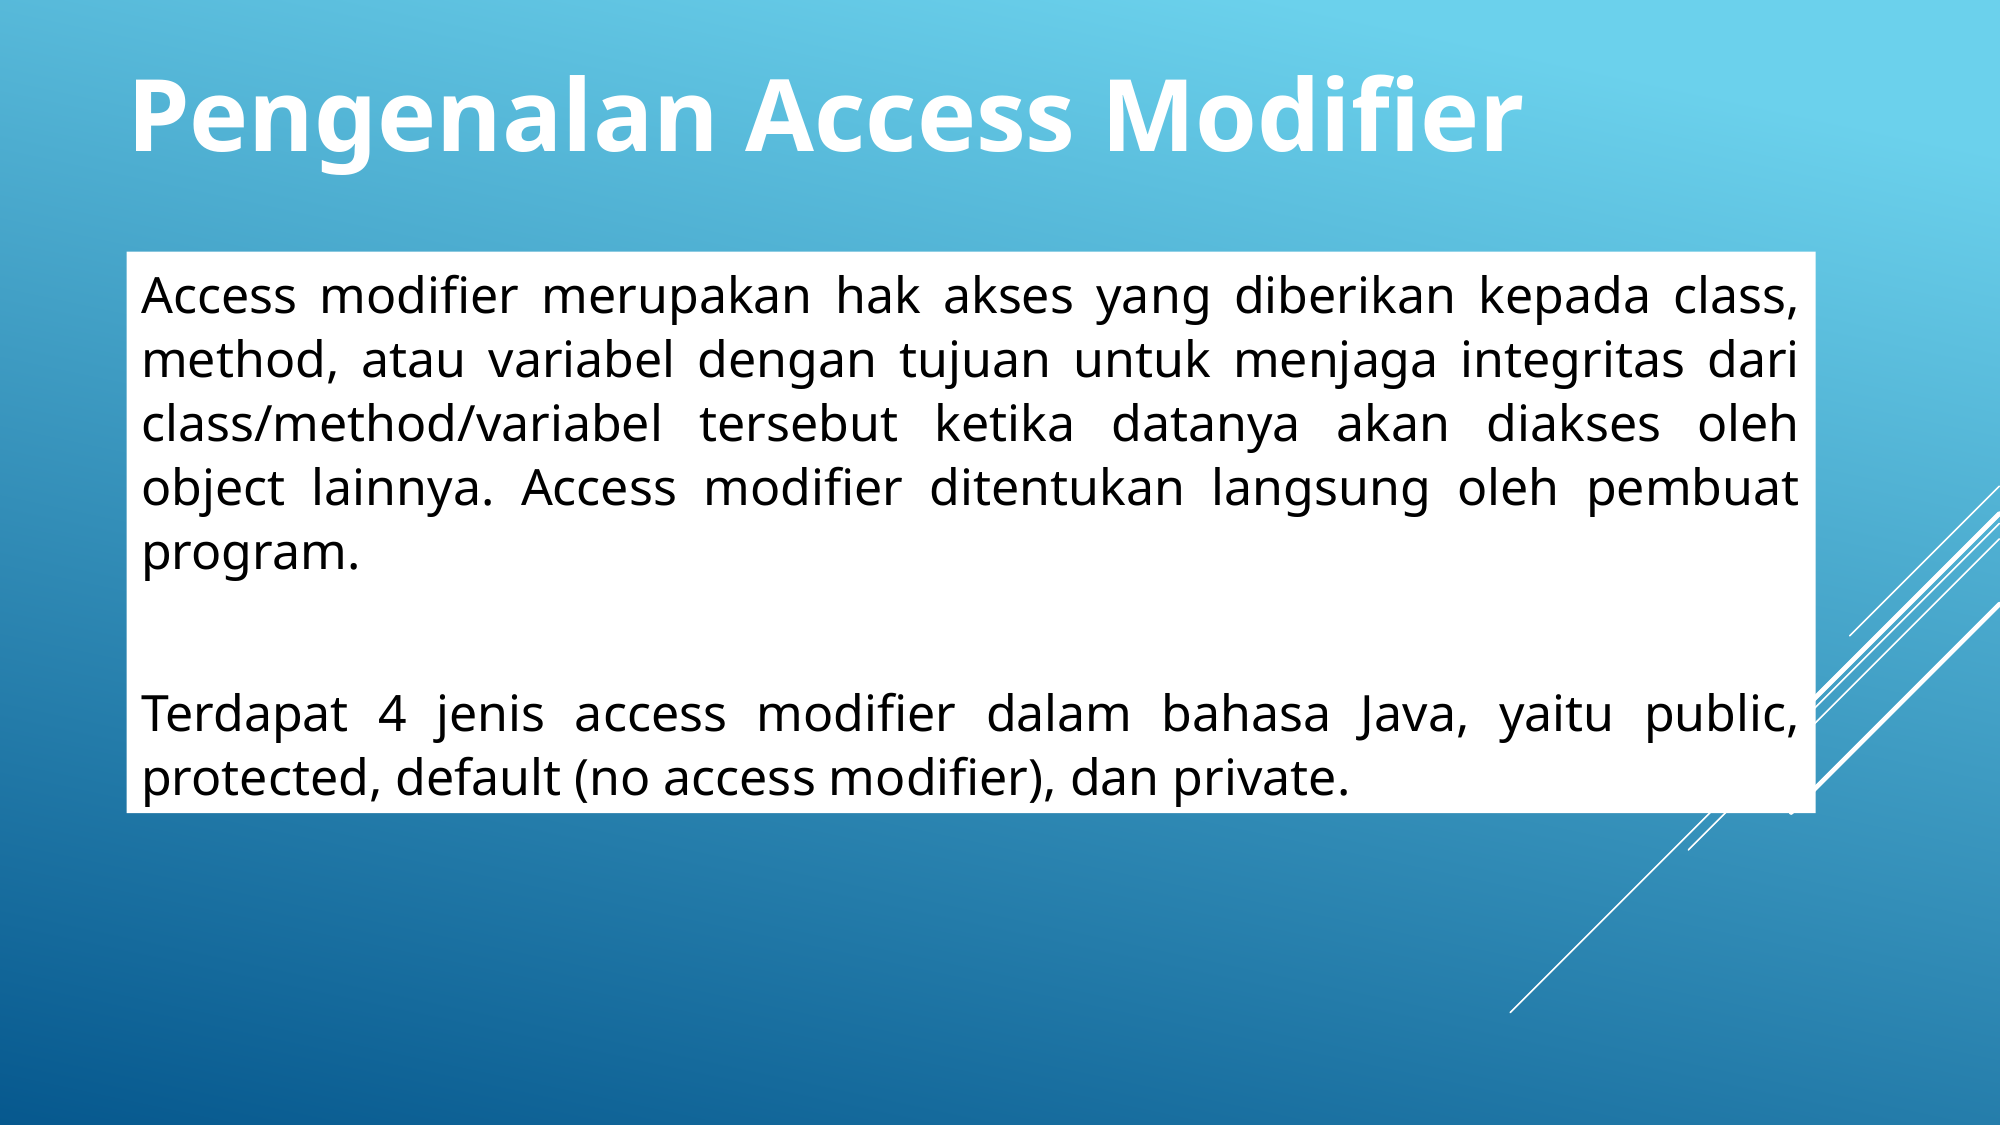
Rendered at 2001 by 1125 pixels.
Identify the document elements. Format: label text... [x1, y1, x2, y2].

list Pengenalan Access Modifier [112, 40, 1835, 182]
text_box Access modifier merupakan hak akses yang diberikan kepada class, method, atau variabel dengan tujuan untuk menjaga integritas dari class/method/variabel tersebut ketika datanya akan diakses oleh object lainnya. Access modifier ditentukan langsung oleh pembuat program. Terdapat 4 jenis access modifier dalam bahasa Java, yaitu public, protected, default (no access modifier), dan private. [126, 251, 1816, 814]
